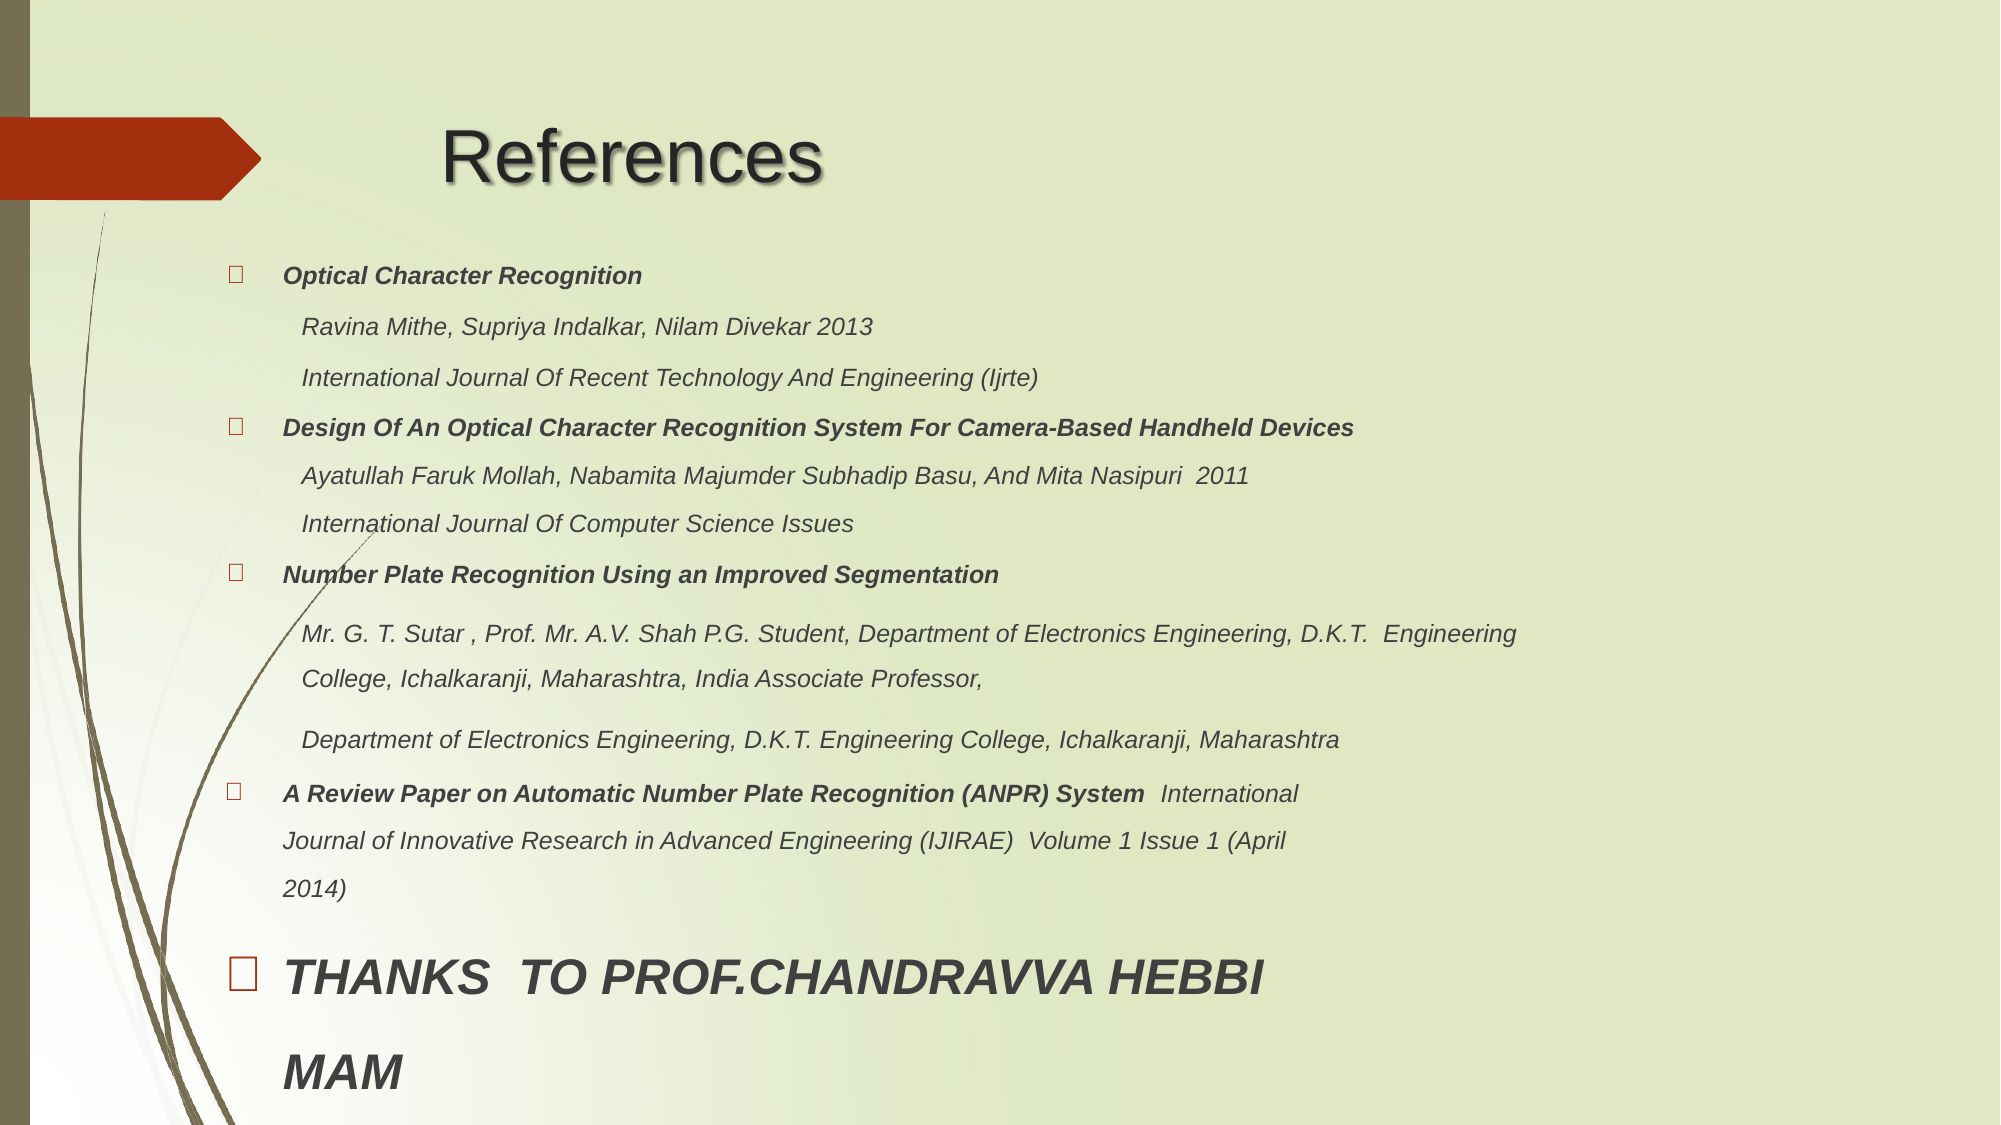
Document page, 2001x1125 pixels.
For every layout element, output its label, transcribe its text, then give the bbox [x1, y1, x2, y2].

text_box [393, 85, 876, 252]
picture [30, 0, 2000, 1125]
title References [438, 105, 827, 200]
text_box Optical Character Recognition Ravina Mithe, Supriya Indalkar, Nilam Divekar 2013 International Journal Of Recent Technology And Engineering (Ijrte) Design Of An Optical Character Recognition System For Camera-Based Handheld Devices Ayatullah Faruk Mollah, Nabamita Majumder Subhadip Basu, And Mita Nasipuri 2011 International Journal Of Computer Science Issues Number Plate Recognition Using an Improved Segmentation Mr. G. T. Sutar , Prof. Mr. A.V. Shah P.G. Student, Department of Electronics Engineering, D.K.T. Engineering College, Ichalkaranji, Maharashtra, India Associate Professor, Department of Electronics Engineering, D.K.T. Engineering College, Ichalkaranji, Maharashtra A Review Paper on Automatic Number Plate Recognition (ANPR) System International Journal of Innovative Research in Advanced Engineering (IJIRAE) Volume 1 Issue 1 (April 2014) THANKS TO PROF.CHANDRAVVA HEBBI MAM [224, 257, 1552, 1112]
